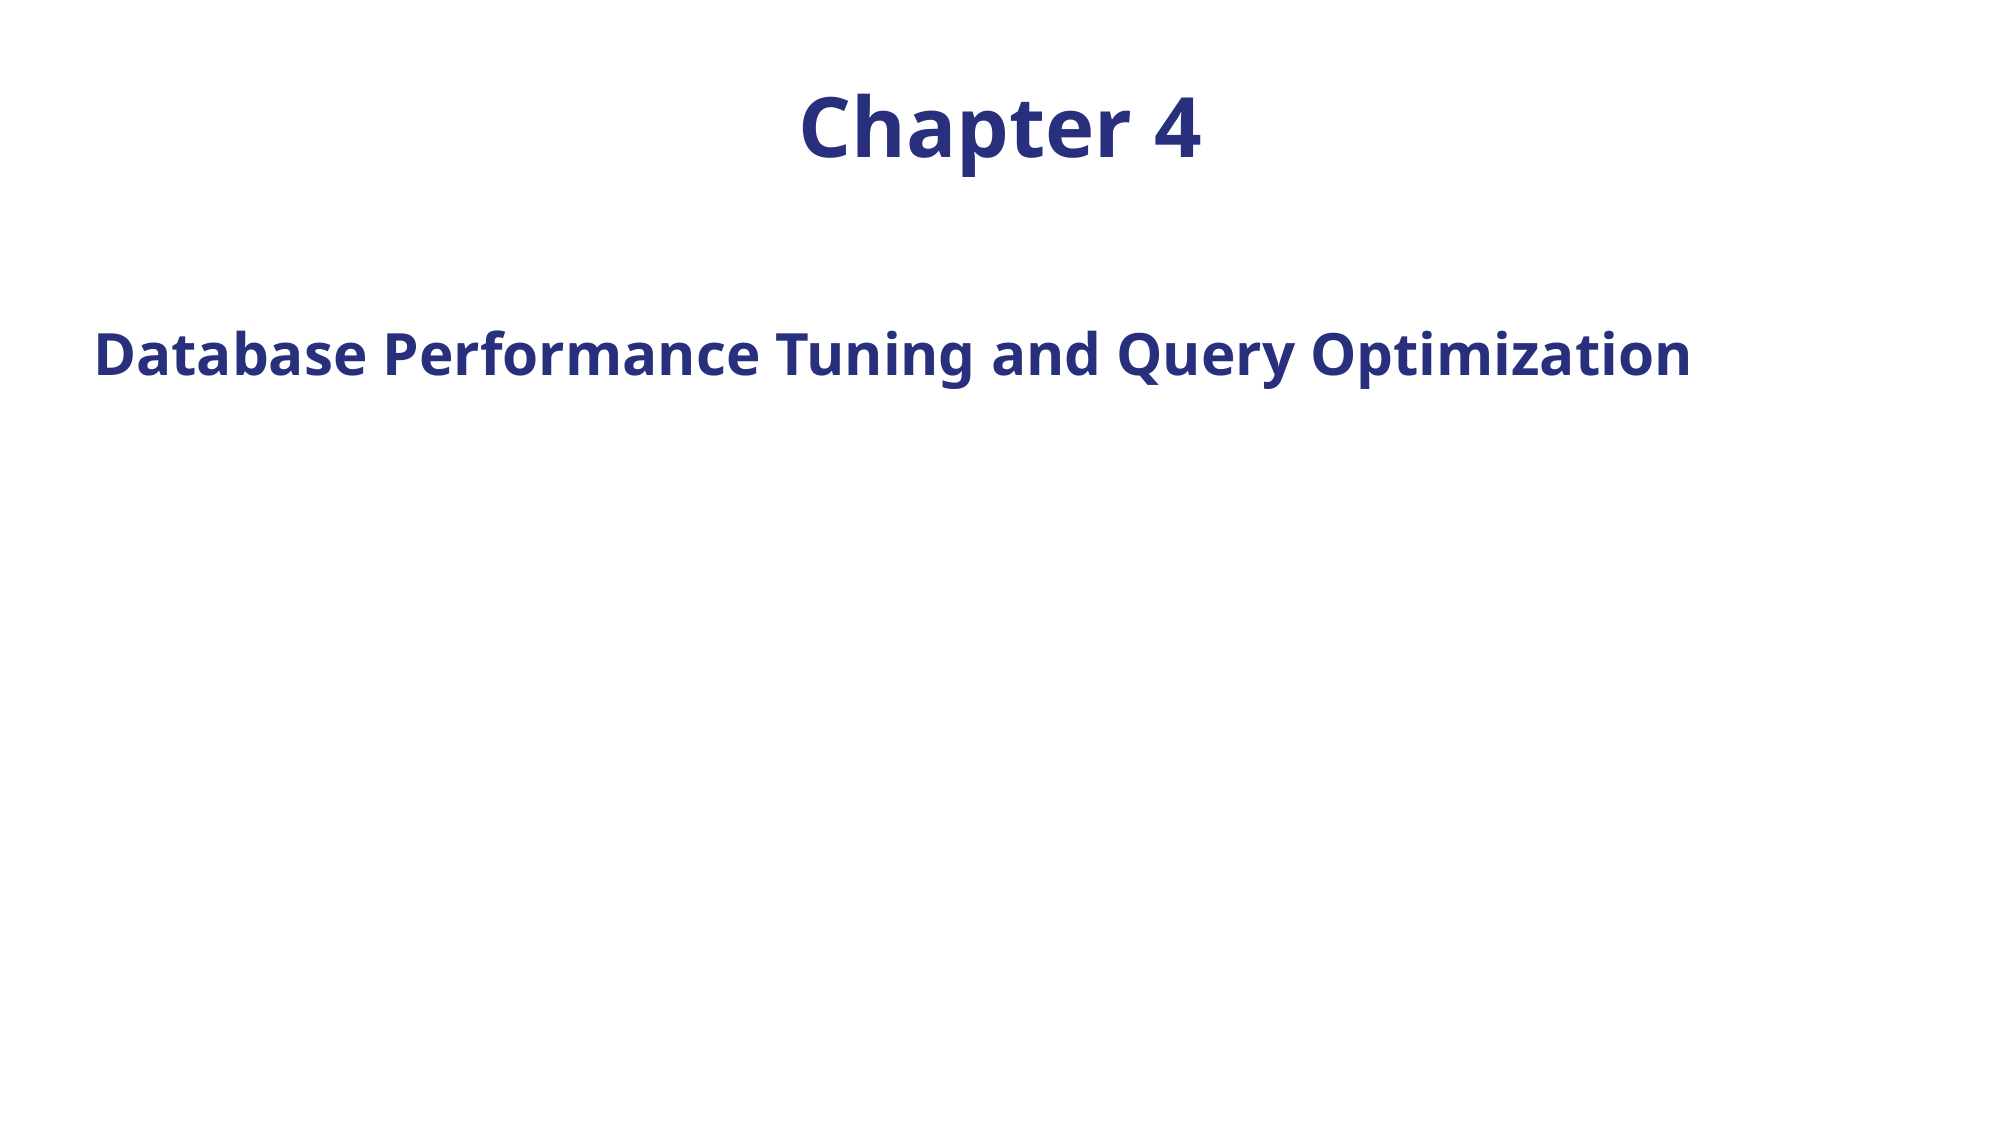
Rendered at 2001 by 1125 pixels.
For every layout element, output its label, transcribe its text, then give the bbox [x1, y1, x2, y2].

title Chapter 4 [78, 77, 1923, 278]
list Database Performance Tuning and Query Optimization [78, 309, 1923, 424]
